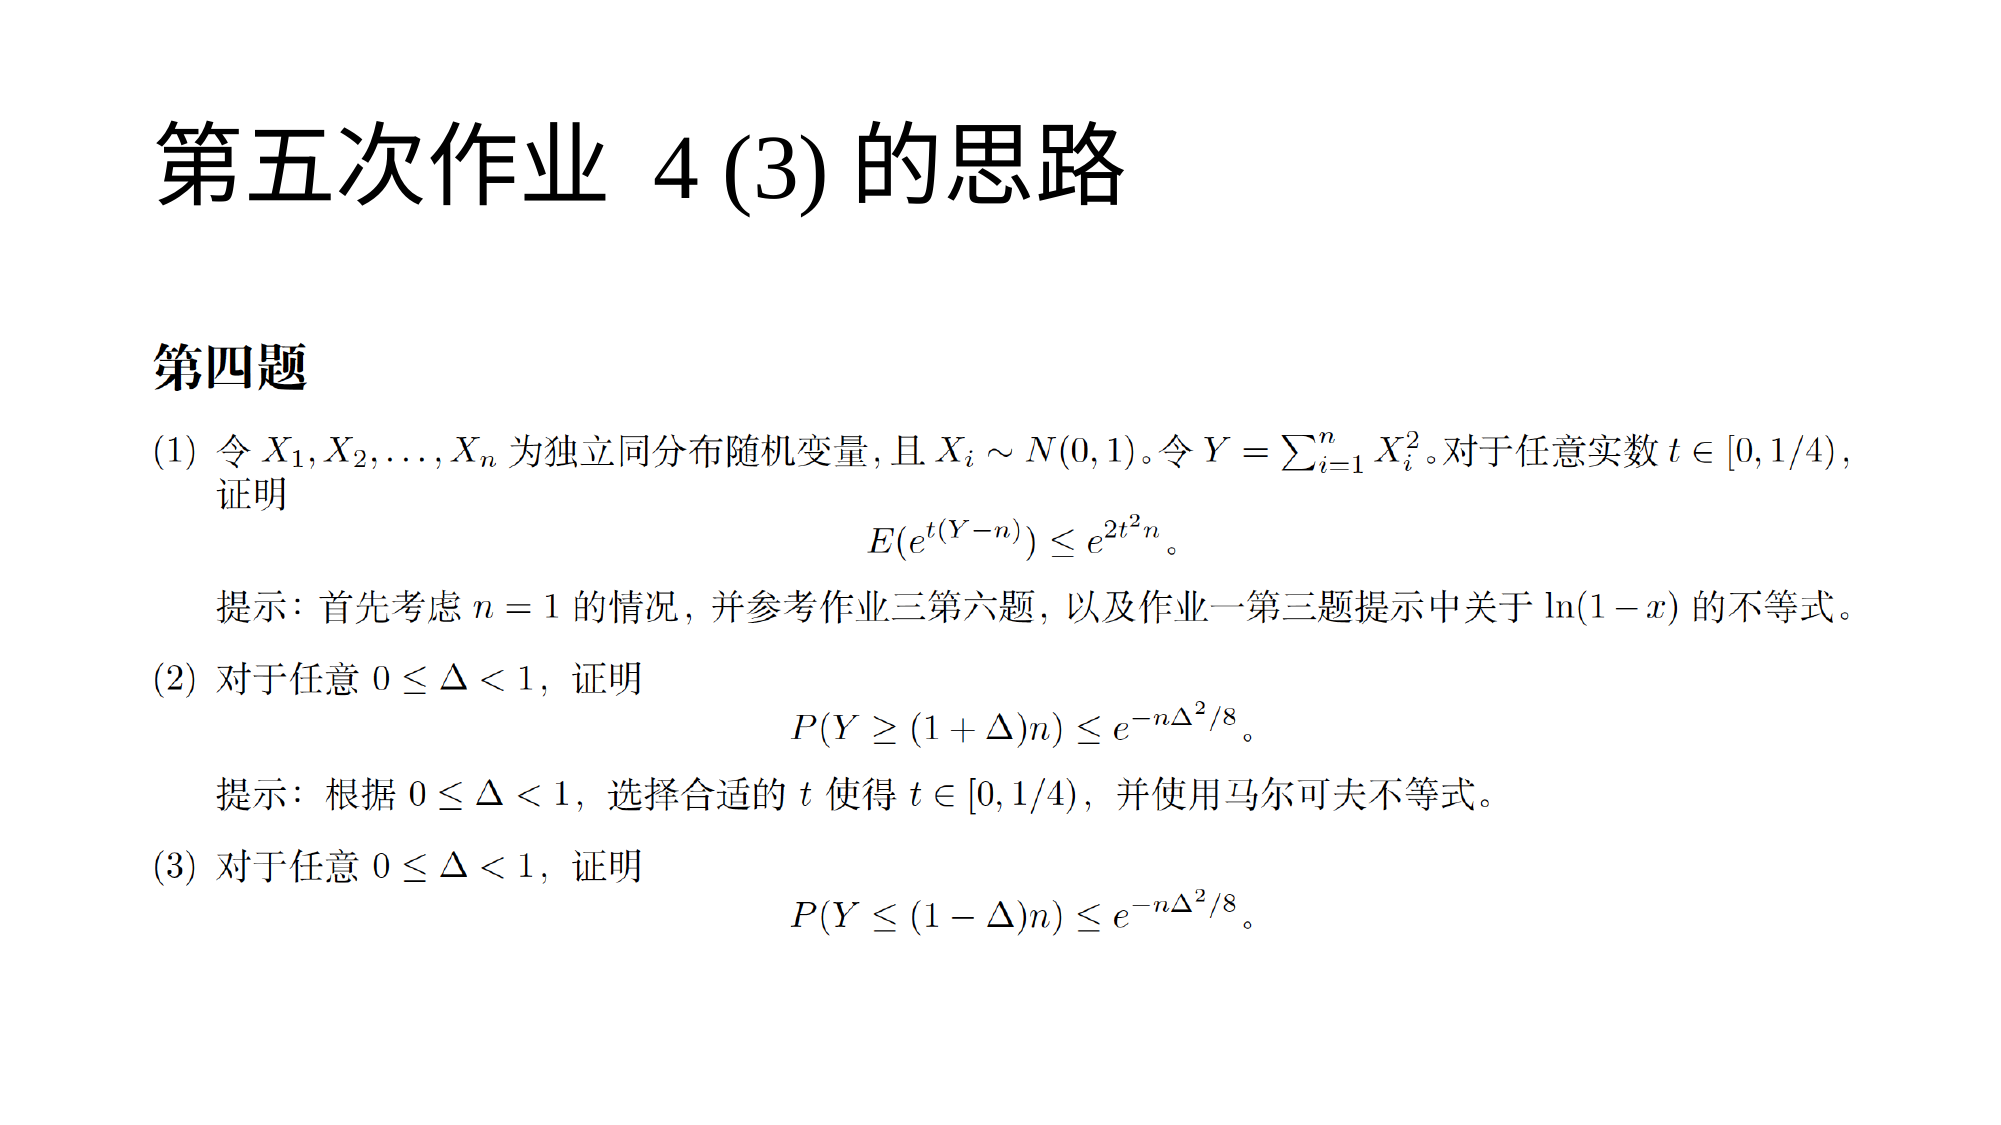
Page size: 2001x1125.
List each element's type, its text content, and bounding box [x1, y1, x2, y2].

title 第五次作业 4 (3)的思路 [137, 59, 1863, 278]
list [137, 329, 1863, 943]
